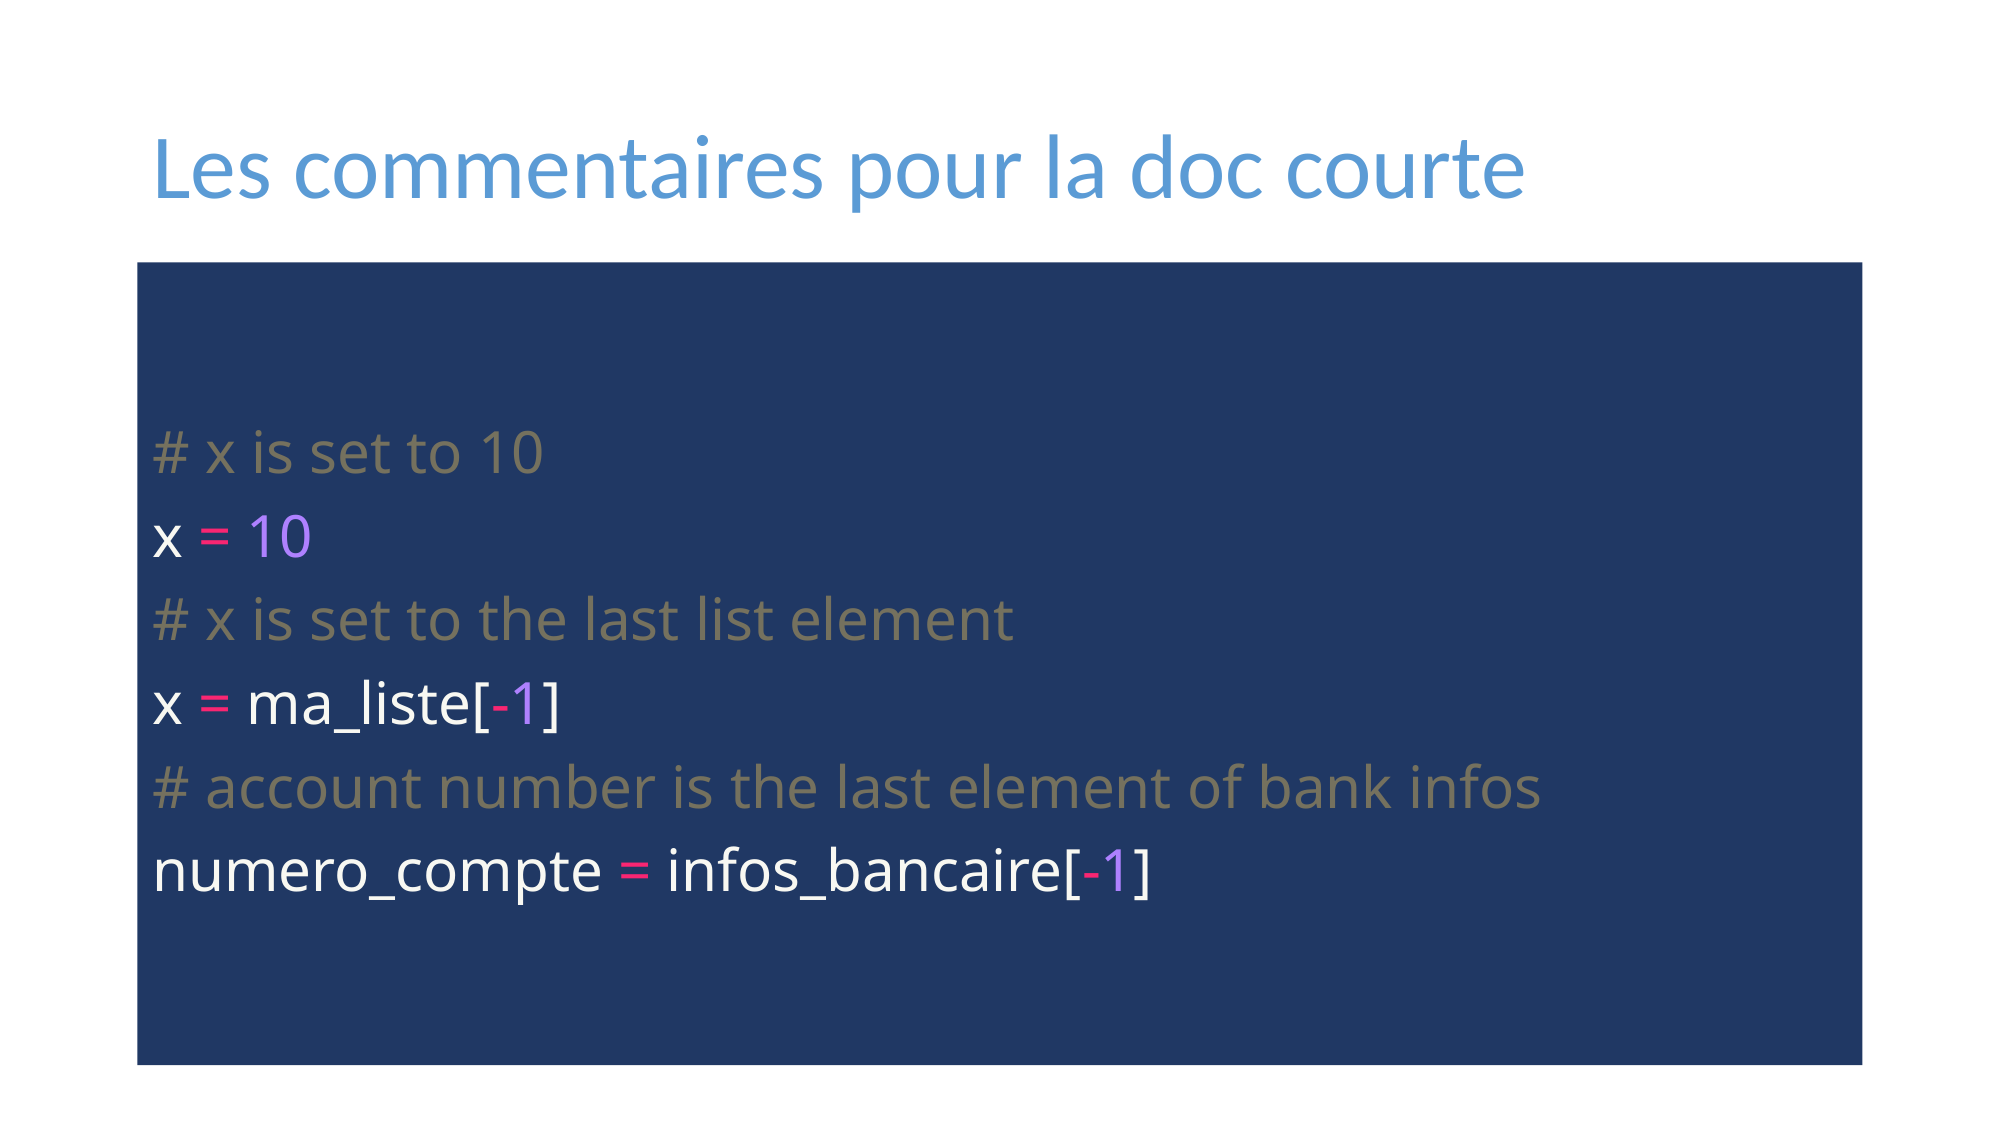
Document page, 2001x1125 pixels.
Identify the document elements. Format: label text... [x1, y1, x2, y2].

title Les commentaires pour la doc courte [137, 59, 1863, 262]
list # x is set to 10 x = 10 # x is set to the last list element x = ma_liste[-1] # account number is the last element of bank infos numero_compte = infos_bancaire[-1] [137, 262, 1863, 1066]
